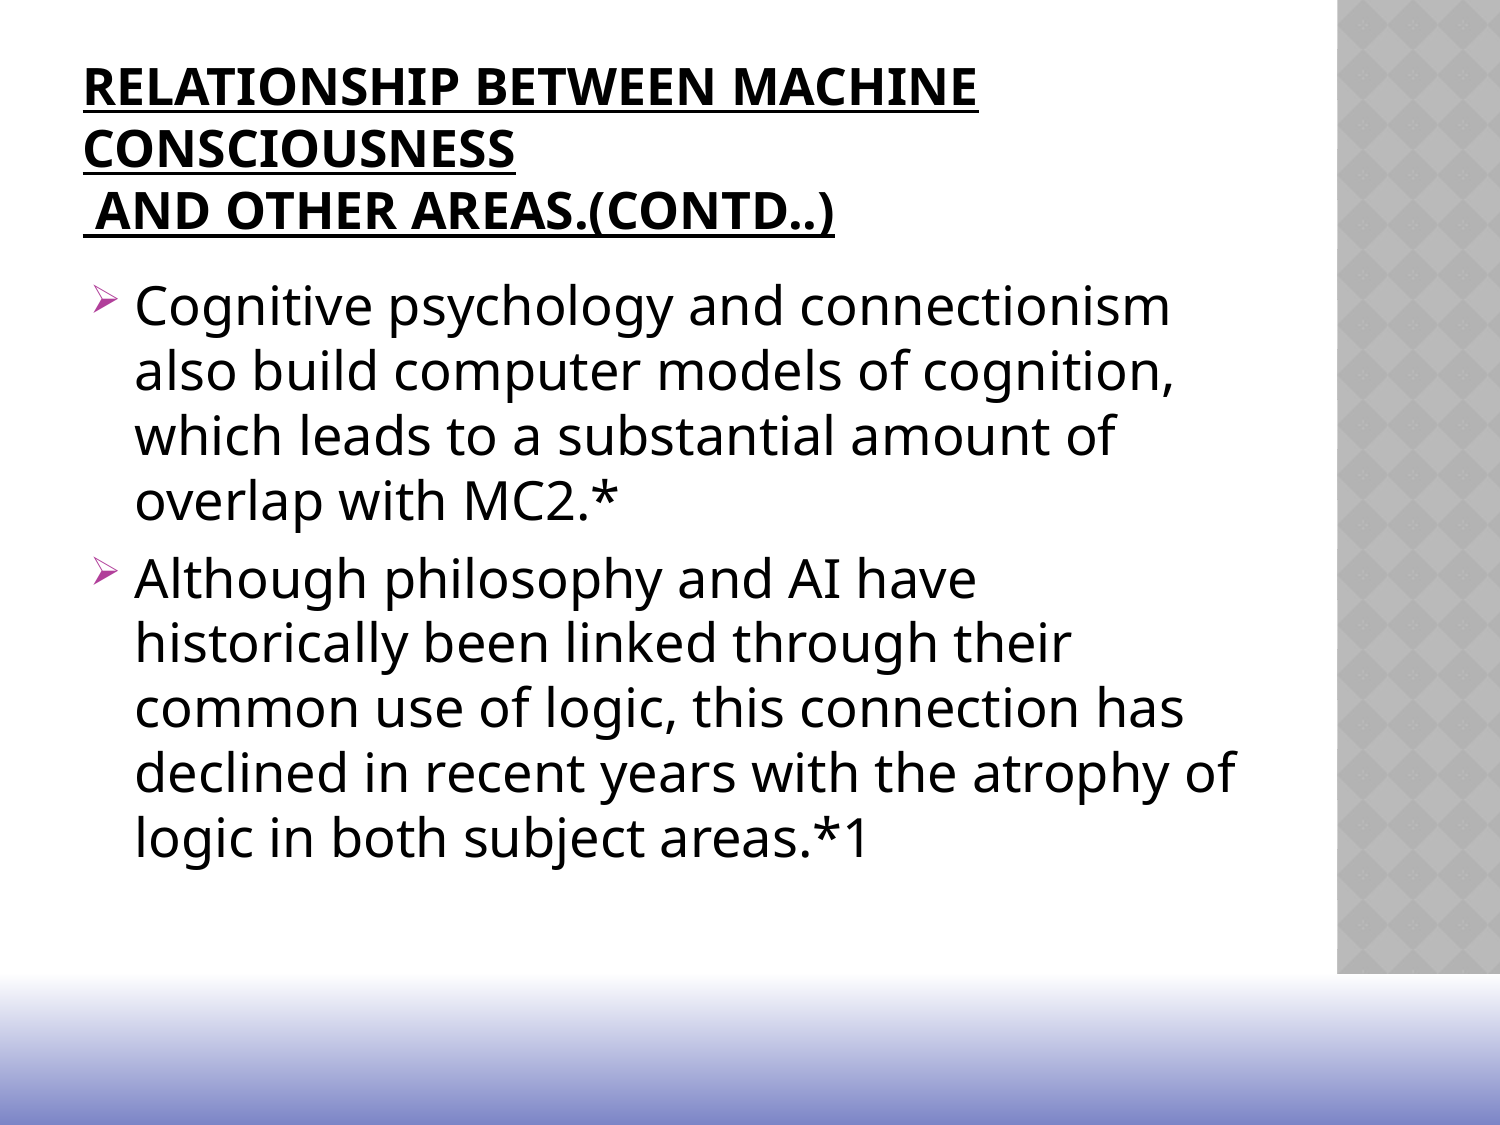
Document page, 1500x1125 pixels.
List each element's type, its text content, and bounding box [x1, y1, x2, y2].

title Relationship between Machine consciousness and other Areas.(contd..) [75, 52, 1263, 241]
list Cognitive psychology and connectionism also build computer models of cognition, which leads to a substantial amount of overlap with MC2.* Although philosophy and AI have historically been linked through their common use of logic, this connection has declined in recent years with the atrophy of logic in both subject areas.*1 [74, 263, 1263, 1060]
